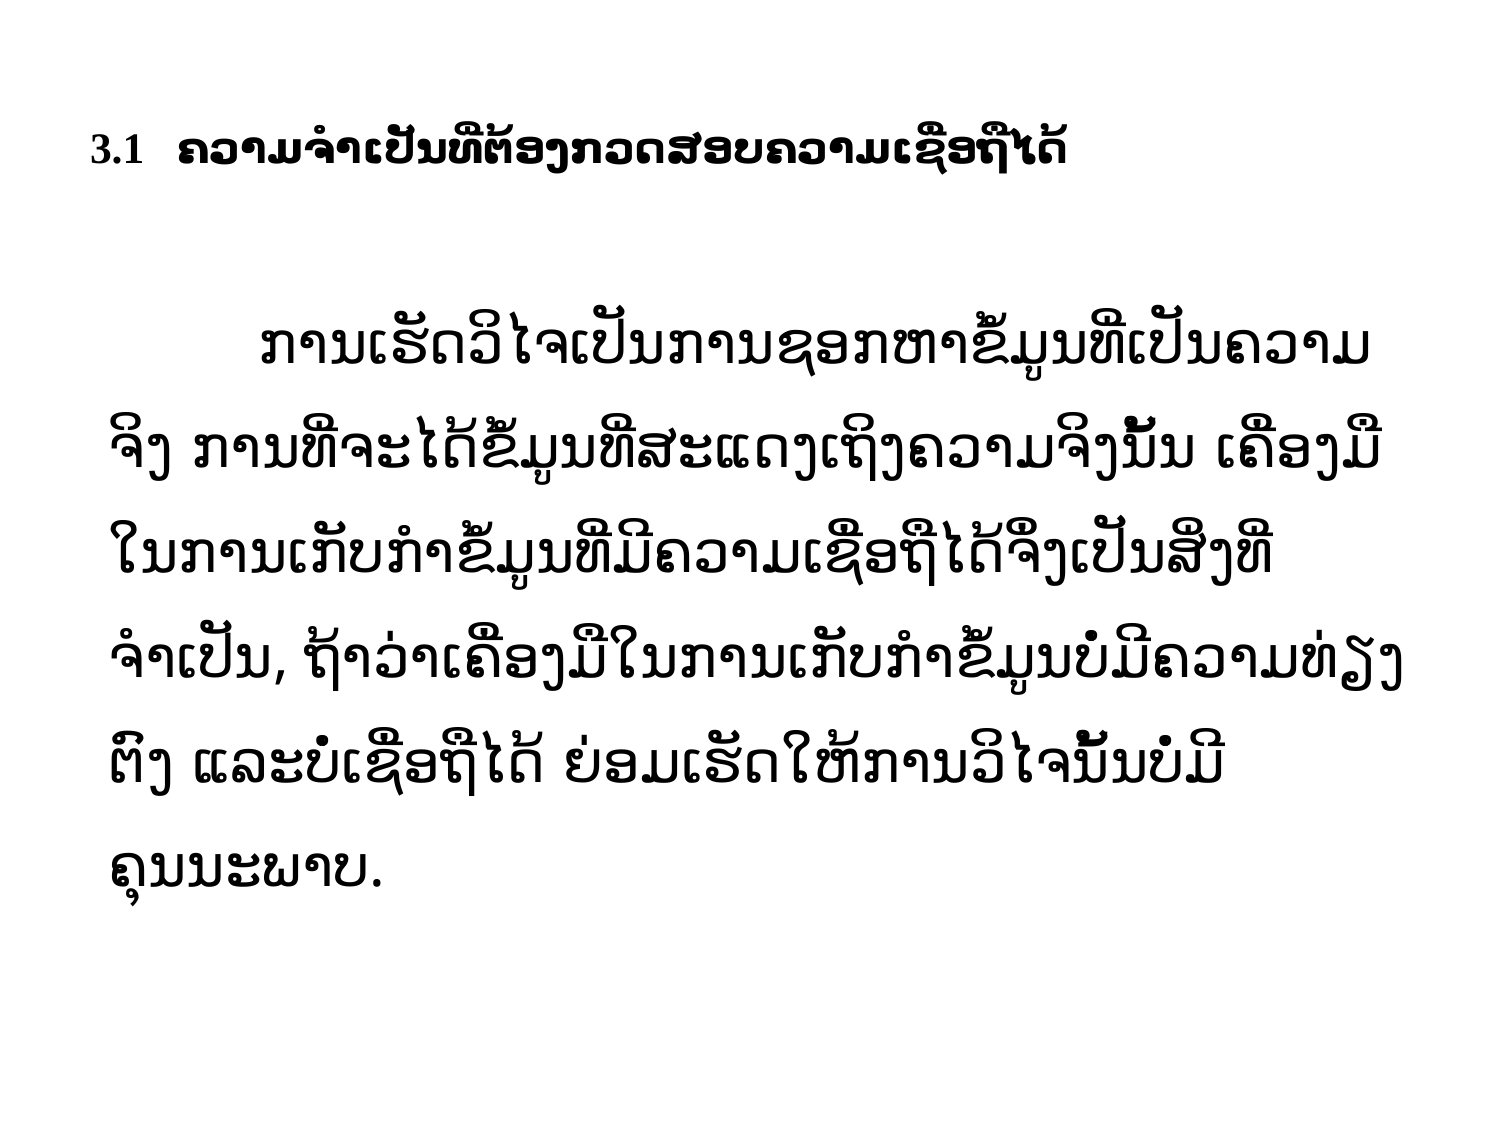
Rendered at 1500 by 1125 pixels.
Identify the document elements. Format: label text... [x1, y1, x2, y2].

title 3.1 ຄວາມຈຳເປັນທີ່ຕ້ອງກວດສອບຄວາມເຊື່ອຖືໄດ້ [75, 45, 1425, 233]
list ການເຮັດວິໄຈເປັນການຊອກຫາຂໍ້ມູນທີ່ເປັນຄວາມຈິງ ການທີ່ຈະໄດ້ຂໍ້ມູນທີ່ສະແດງເຖິງຄວາມຈິງນັ້ນ ເຄື່ອງມືໃນການເກັບກຳຂໍ້ມູນທີ່ມີຄວາມເຊື່ອຖືໄດ້ຈຶ່ງເປັນສິ່ງທີ່ຈຳເປັນ, ຖ້າວ່າເຄື່ອງມືໃນການເກັບກໍາຂໍ້ມູນບໍ່ມີຄວາມທ່ຽງຕົງ ແລະບໍ່ເຊື່ອຖືໄດ້ ຍ່ອມເຮັດໃຫ້ການວິໄຈນັ້ນບໍ່ມີຄຸນນະພາບ. [75, 262, 1425, 1005]
